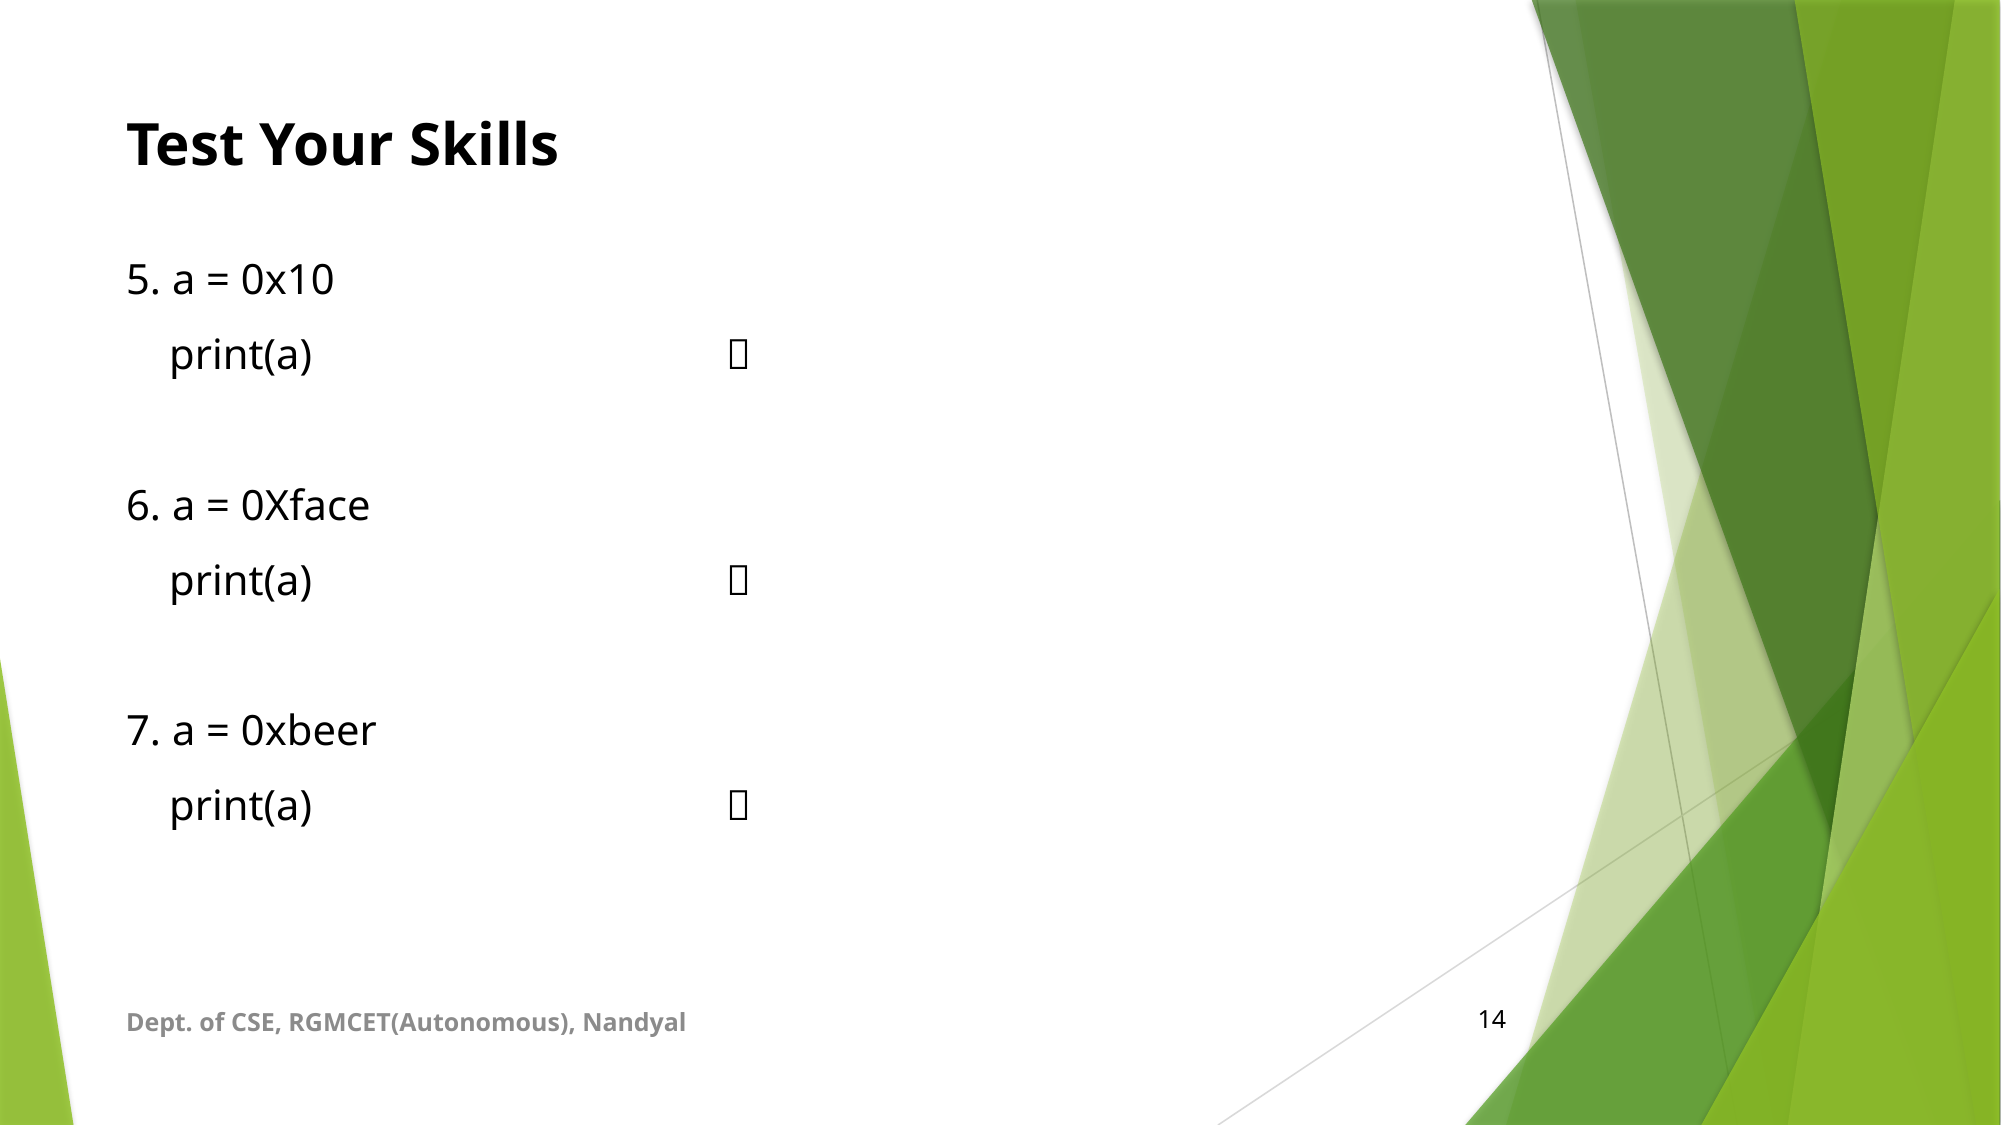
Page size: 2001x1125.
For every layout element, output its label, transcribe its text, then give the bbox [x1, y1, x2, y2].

footer Dept. of CSE, RGMCET(Autonomous), Nandyal [111, 991, 1145, 1051]
list 5. a = 0x10 print(a)  6. a = 0Xface print(a)  7. a = 0xbeer print(a)  [111, 220, 1905, 1058]
slide_number 14 [1409, 991, 1522, 1051]
title Test Your Skills [111, 99, 1522, 220]
